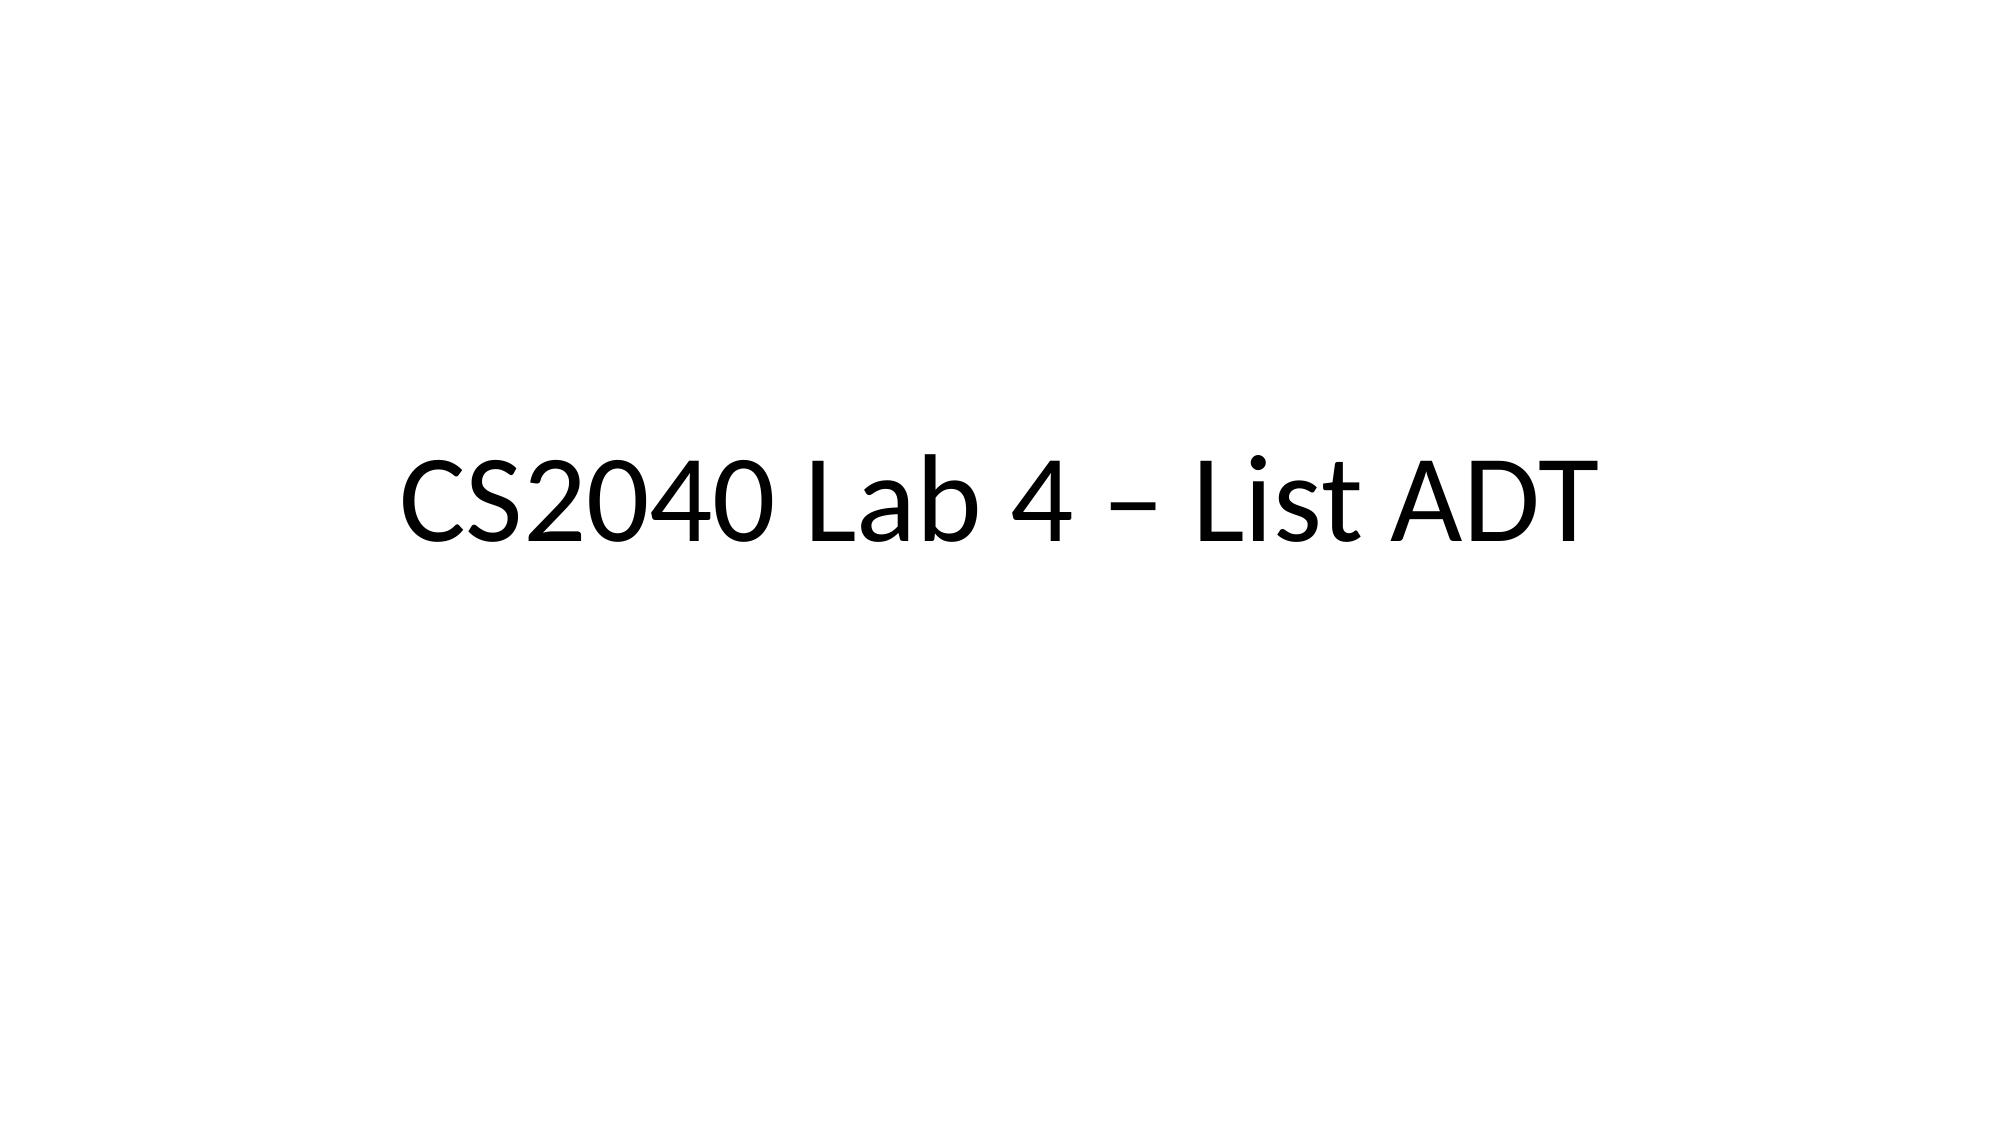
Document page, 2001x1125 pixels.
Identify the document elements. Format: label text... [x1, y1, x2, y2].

title CS2040 Lab 4 – List ADT [249, 184, 1750, 576]
